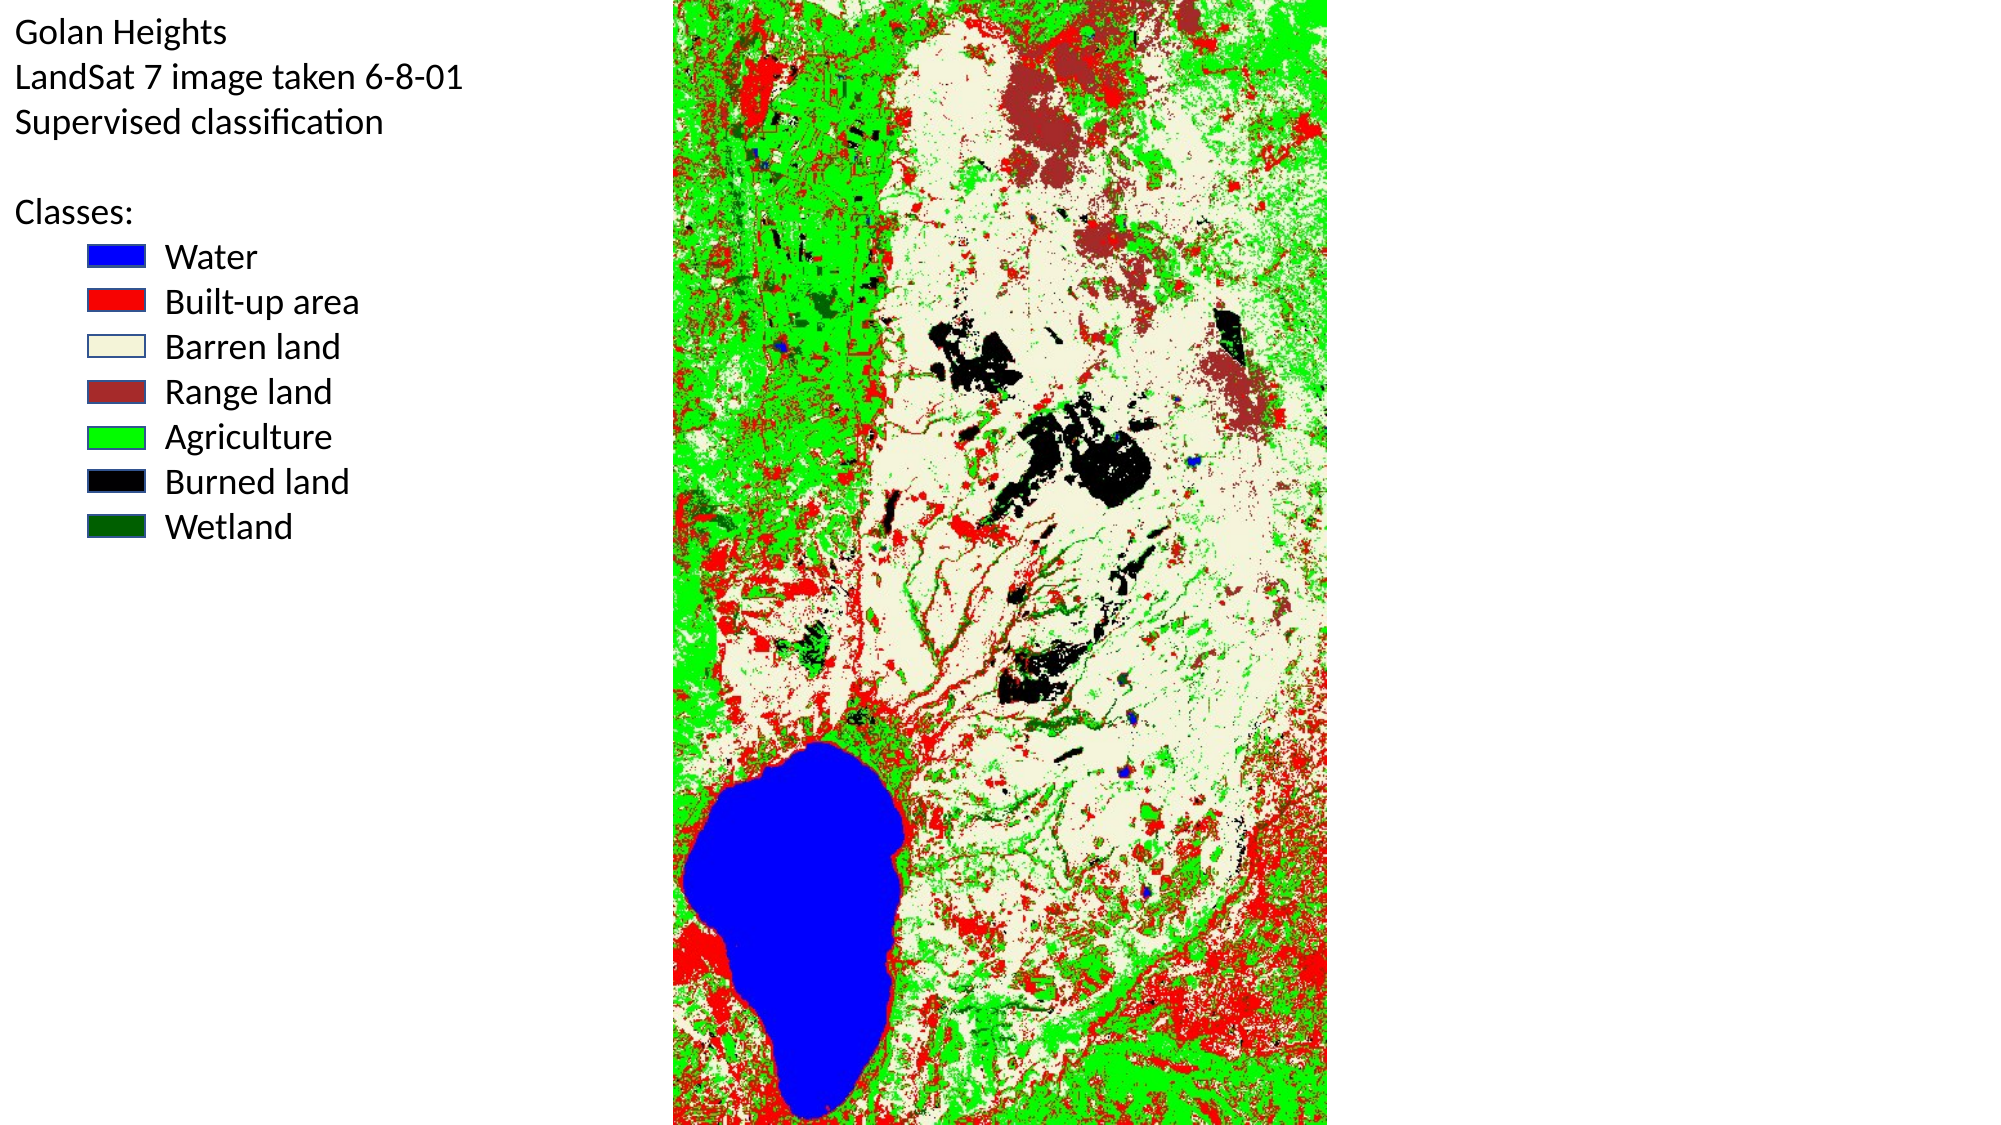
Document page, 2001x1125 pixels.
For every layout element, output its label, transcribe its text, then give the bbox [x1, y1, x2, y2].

text_box [87, 426, 146, 450]
text_box [87, 244, 146, 268]
text_box [87, 334, 146, 358]
text_box [87, 514, 146, 538]
text_box [87, 469, 146, 493]
text_box [87, 288, 146, 312]
text_box Golan Heights LandSat 7 image taken 6-8-01 Supervised classification Classes: Water Built-up area Barren land Range land Agriculture Burned land Wetland [0, 0, 654, 555]
picture [673, 0, 1327, 1125]
text_box [87, 380, 146, 404]
